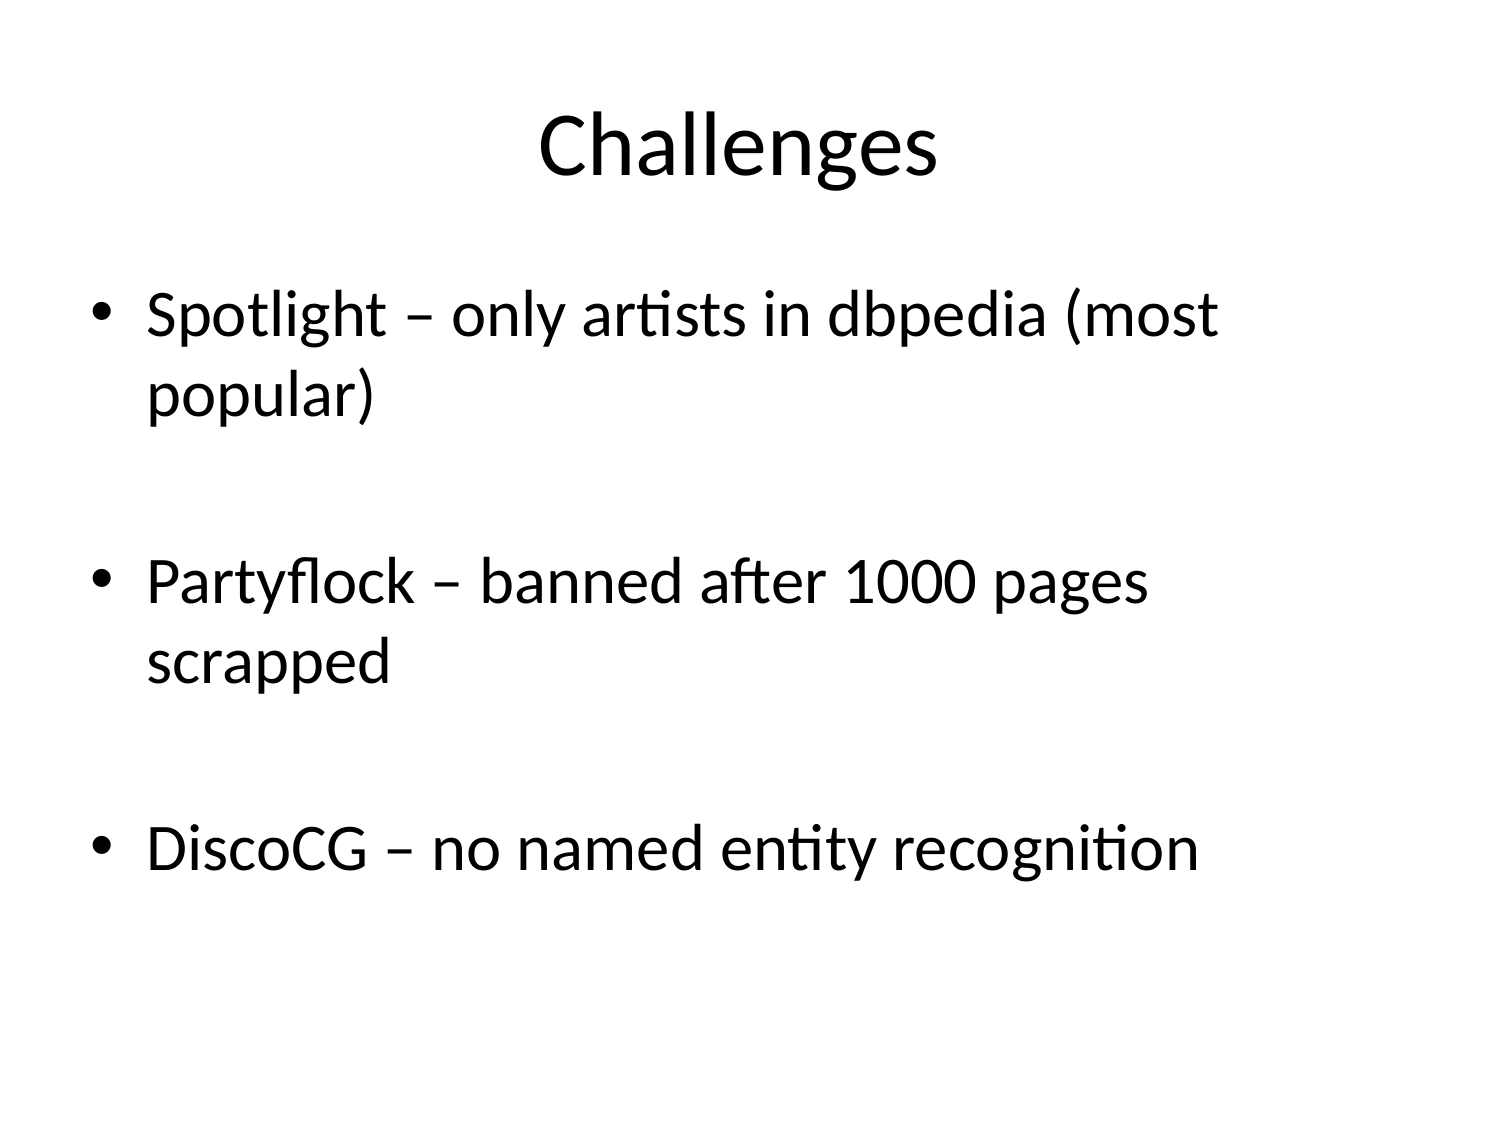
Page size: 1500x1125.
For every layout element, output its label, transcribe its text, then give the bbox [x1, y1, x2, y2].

title Challenges [75, 45, 1425, 233]
list Spotlight – only artists in dbpedia (most popular) Partyflock – banned after 1000 pages scrapped DiscoCG – no named entity recognition [75, 262, 1425, 1005]
